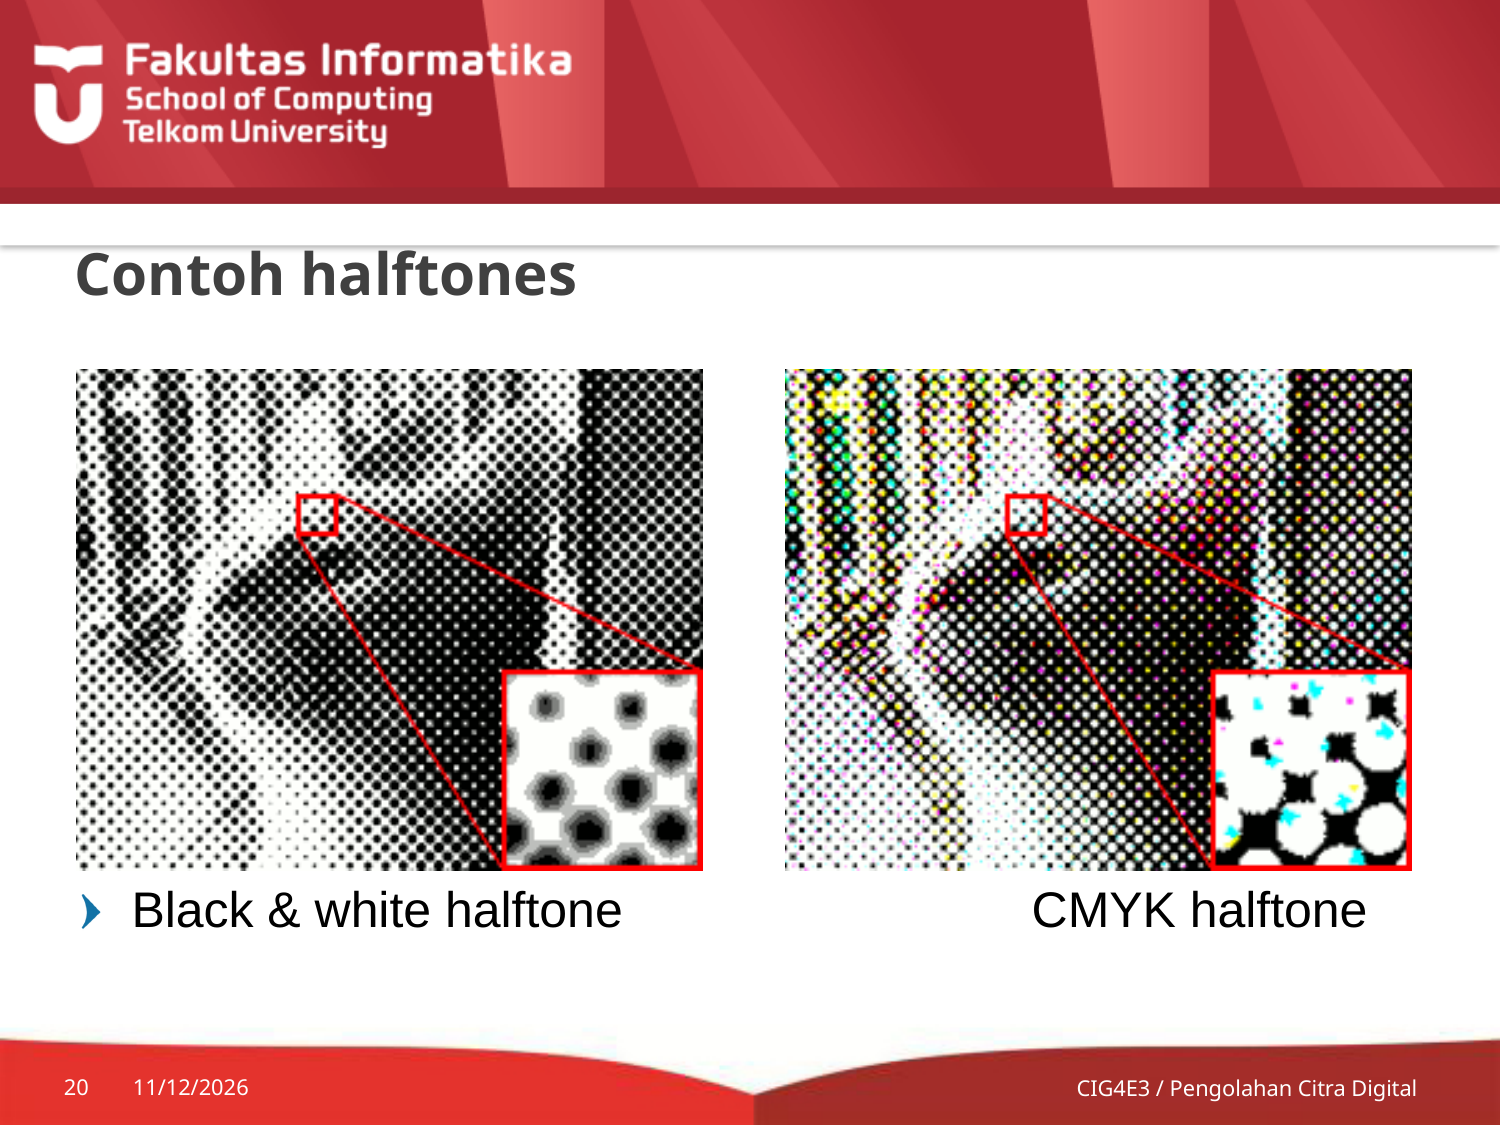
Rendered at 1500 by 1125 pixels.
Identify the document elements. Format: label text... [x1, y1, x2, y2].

picture [785, 369, 1412, 871]
picture [76, 369, 704, 871]
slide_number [132, 1058, 403, 1119]
picture [0, 0, 1500, 203]
title Contoh halftones [59, 219, 1426, 325]
slide_number 20 [63, 1058, 123, 1119]
list Black & white halftone CMYK halftone [60, 329, 1426, 990]
picture [75, 883, 104, 931]
picture [0, 1024, 1500, 1125]
